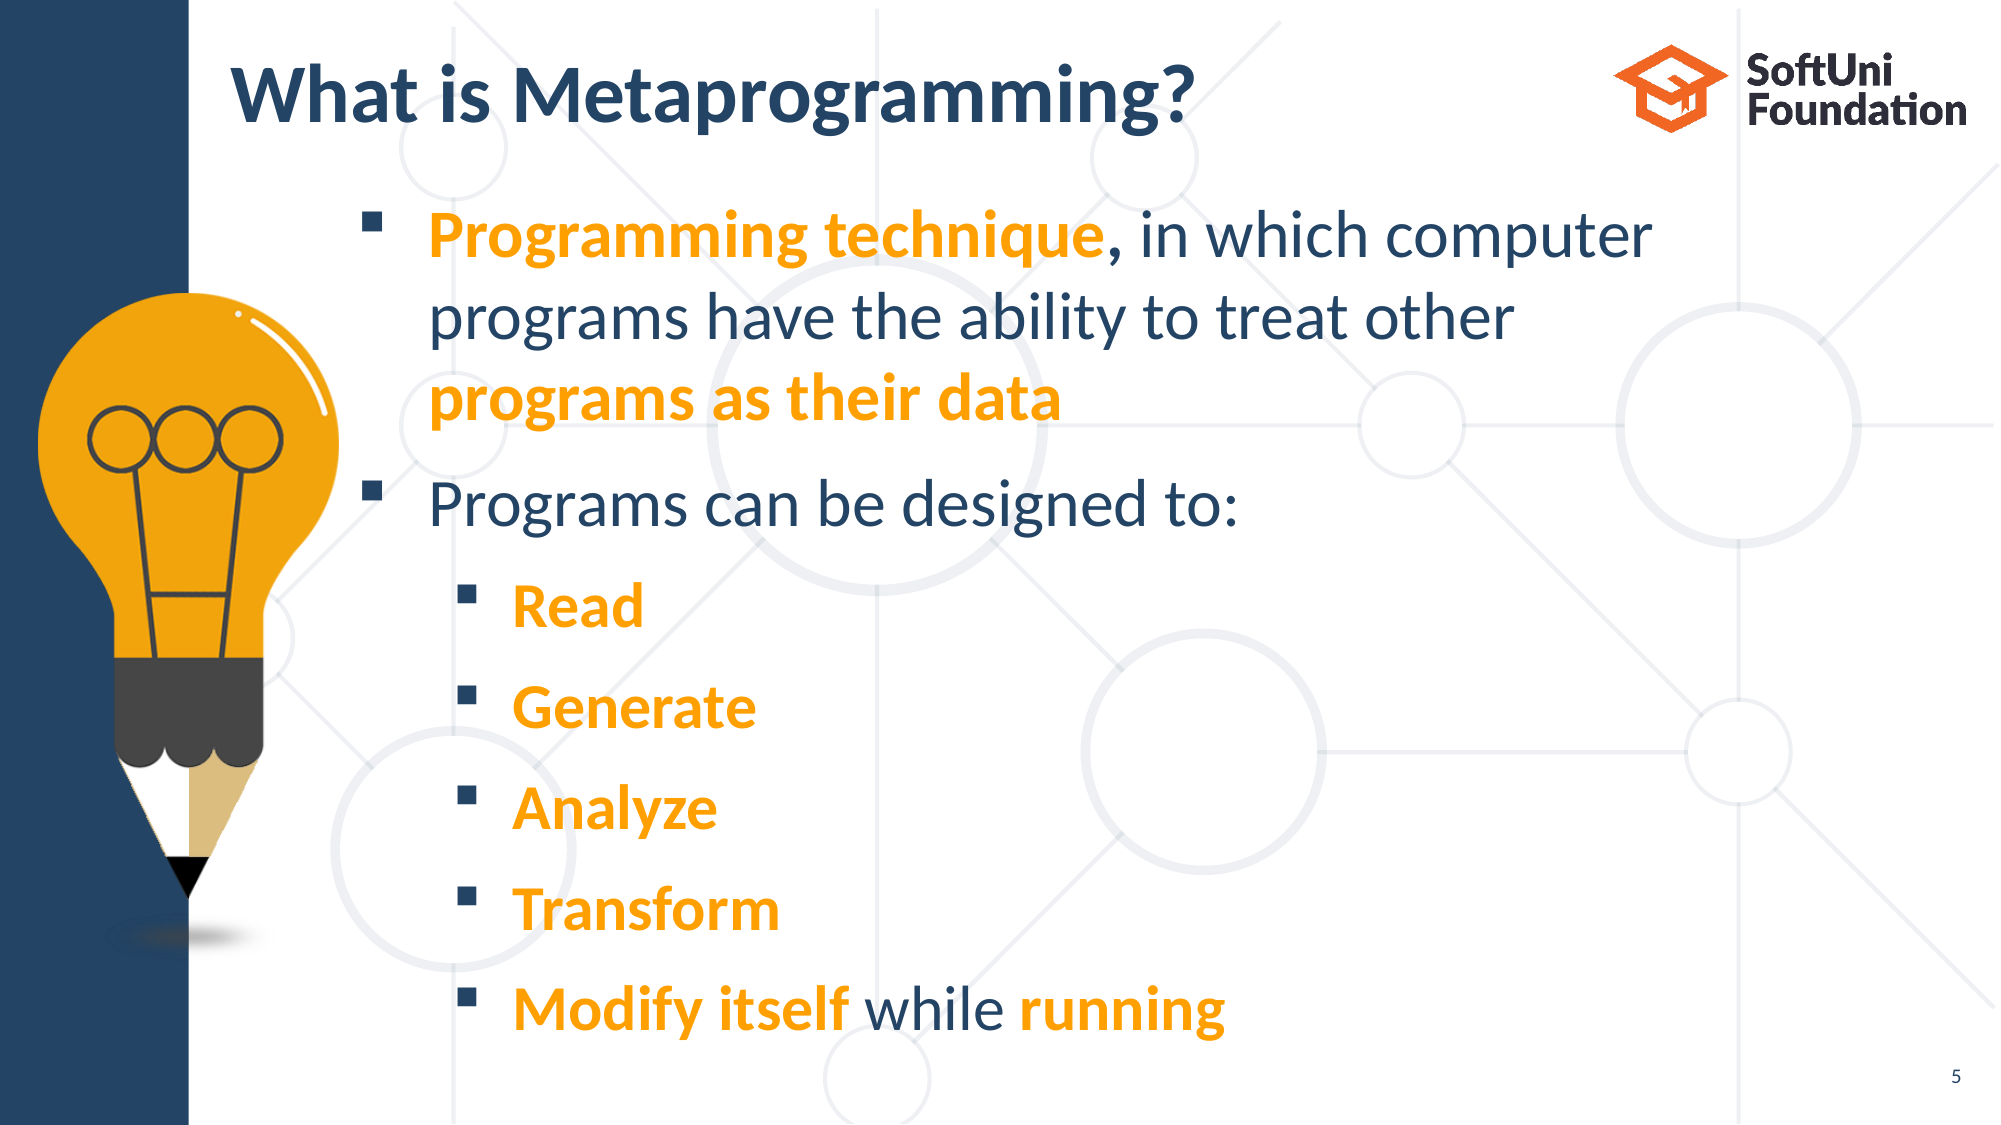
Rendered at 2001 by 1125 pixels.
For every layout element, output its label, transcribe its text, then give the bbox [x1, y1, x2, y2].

picture [1613, 44, 1966, 133]
list Programming technique, in which computer programs have the ability to treat other programs as their data Programs can be designed to: Read Generate Analyze Transform Modify itself while running [338, 183, 1968, 1050]
slide_number 5 [1897, 1049, 1968, 1101]
picture [38, 293, 338, 961]
title What is Metaprogramming? [212, 16, 1591, 162]
